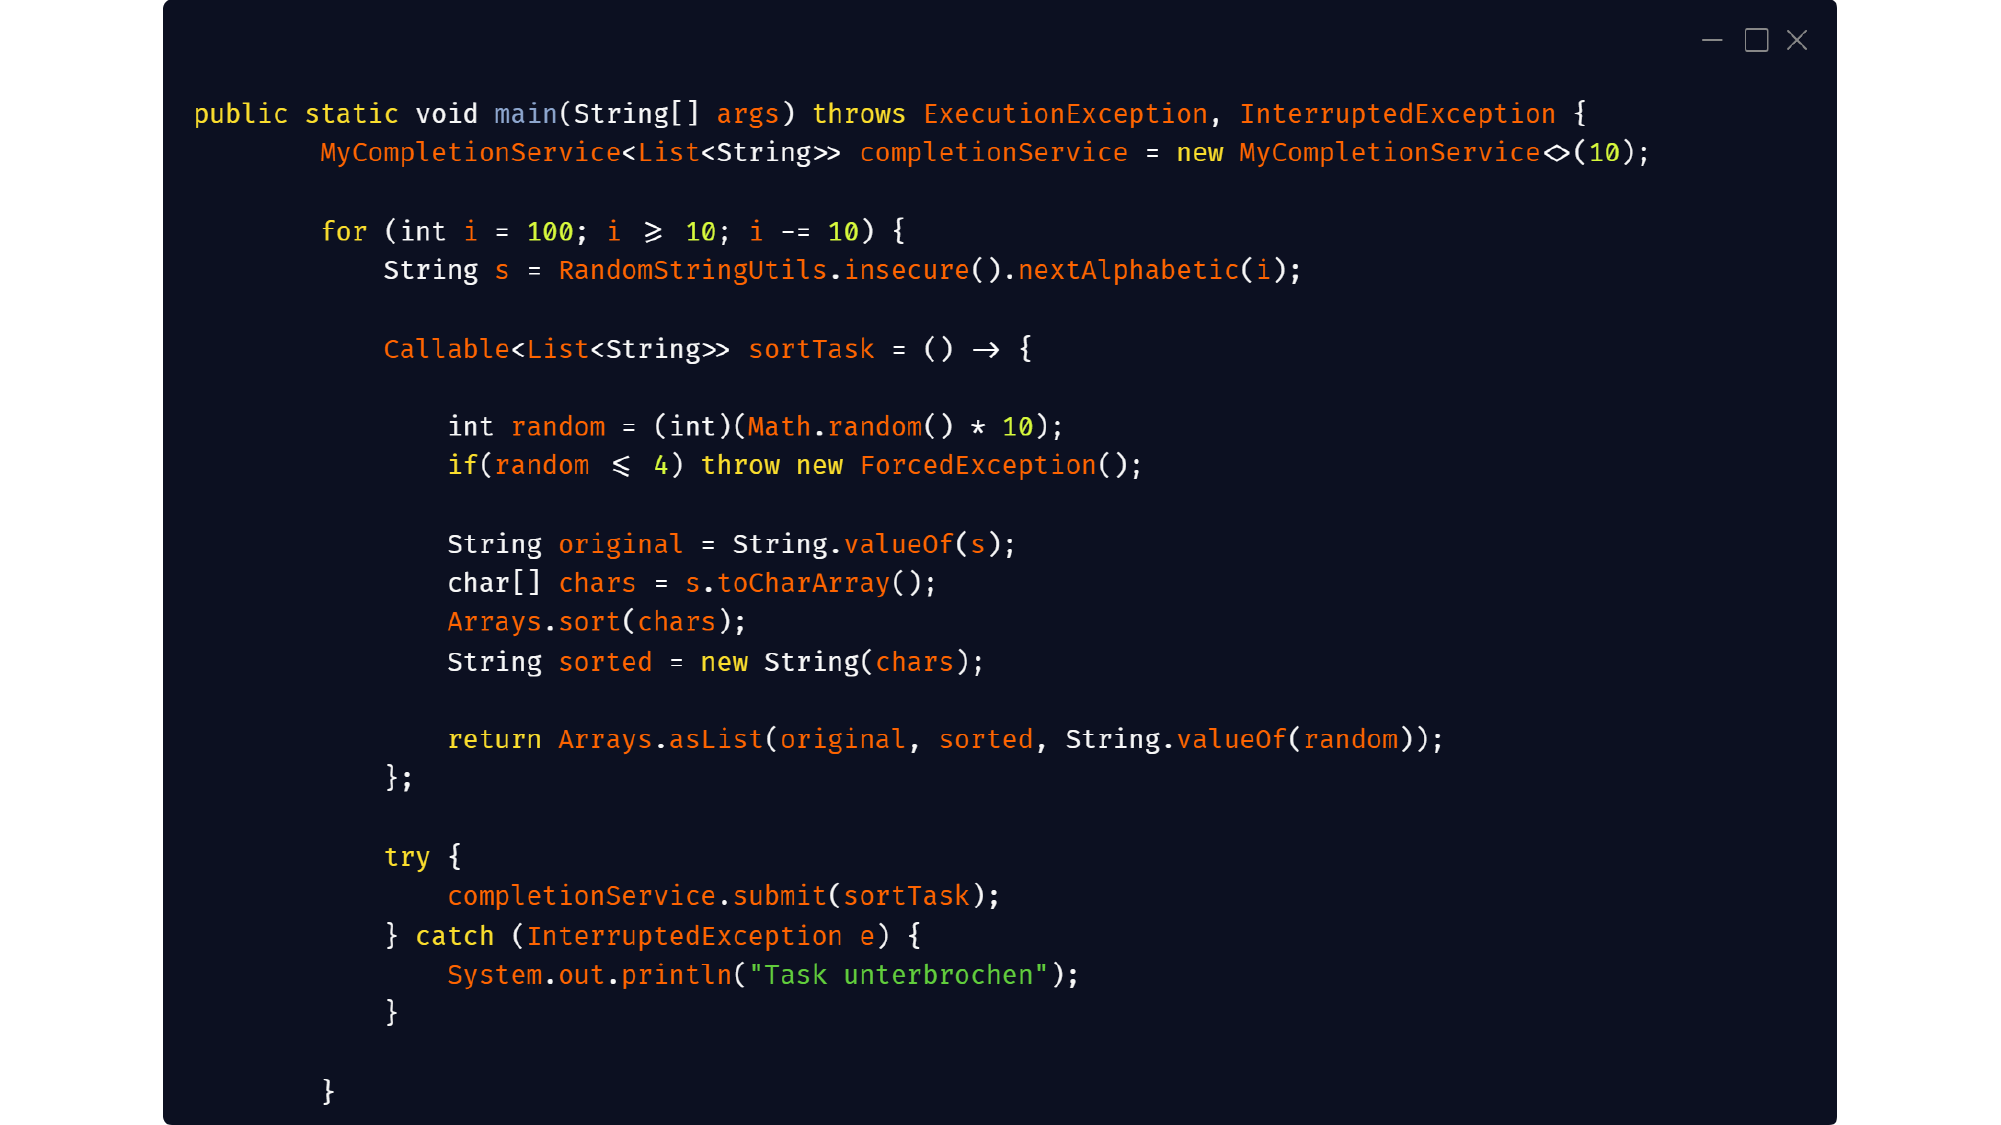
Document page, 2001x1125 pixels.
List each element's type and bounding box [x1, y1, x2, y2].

picture [162, 0, 1837, 1125]
